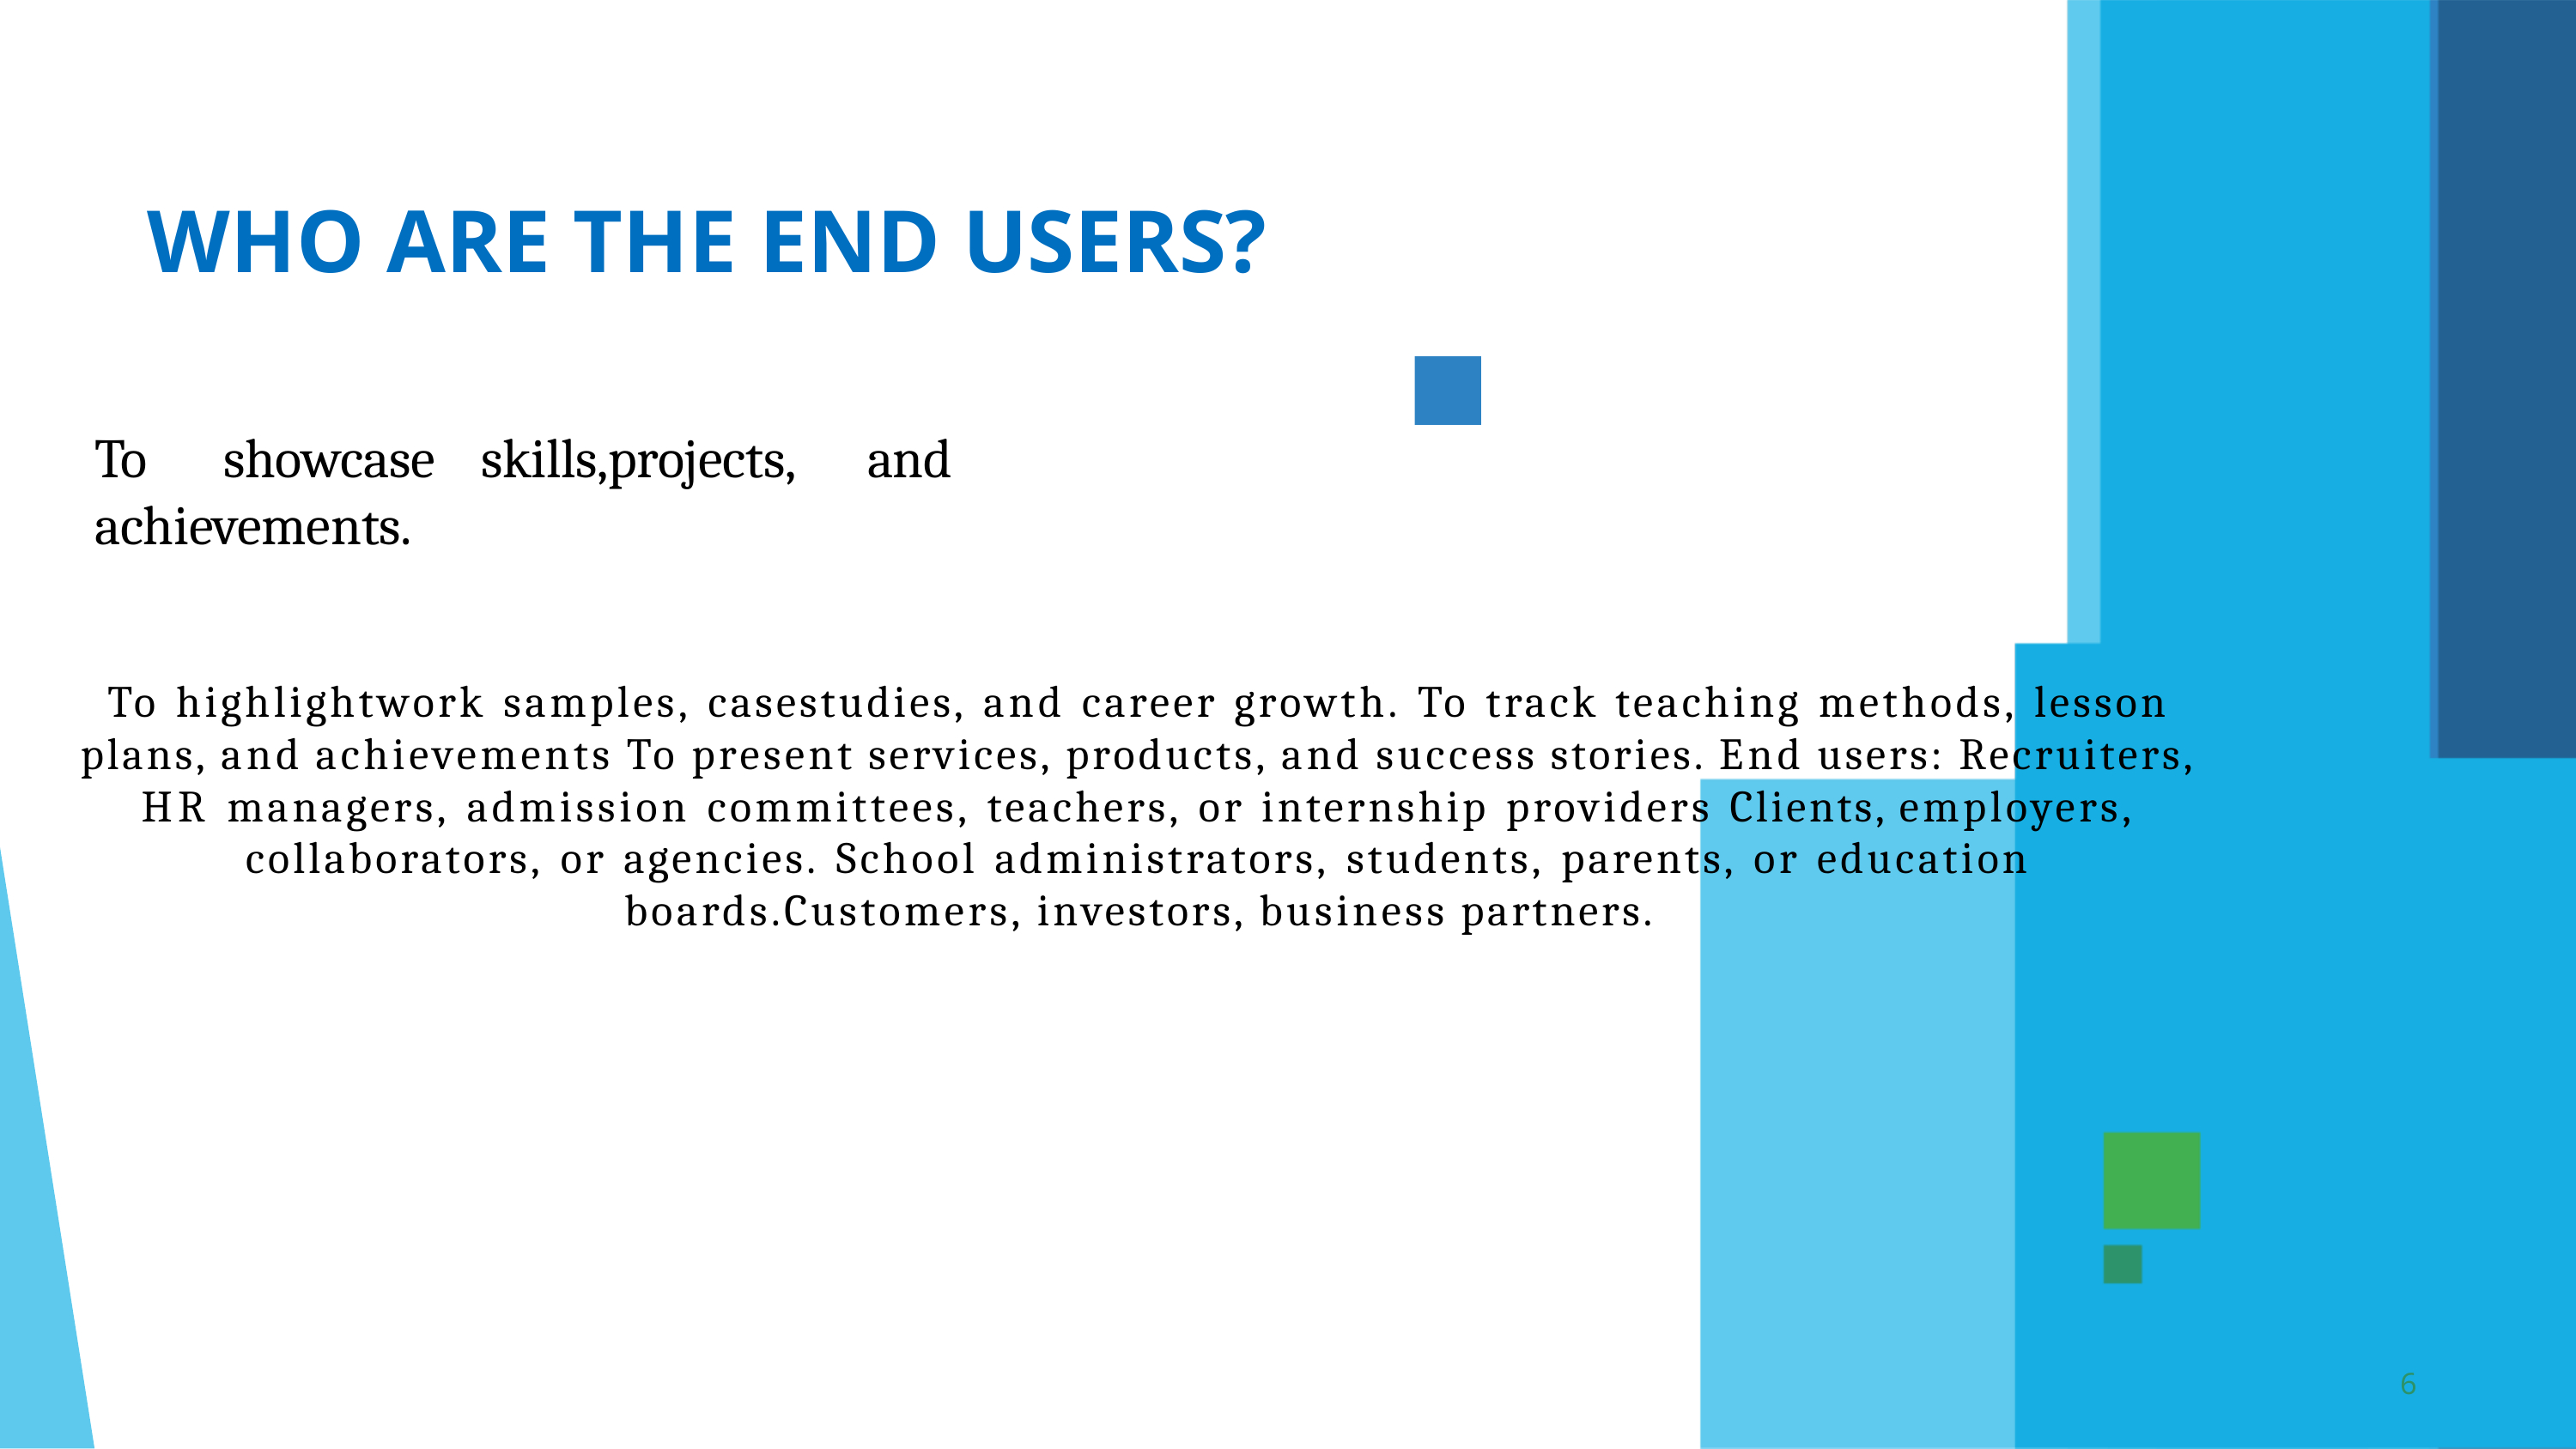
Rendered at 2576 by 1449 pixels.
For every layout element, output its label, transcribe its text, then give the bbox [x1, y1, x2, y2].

text_box To highlightwork samples, casestudies, and career growth. To track teaching methods, lesson plans, and achievements To present services, products, and success stories. End users: Recruiters, HR managers, admission committees, teachers, or internship providers Clients, employers, collaborators, or agencies. School administrators, students, parents, or education boards.Customers, investors, business partners. [52, 672, 1699, 937]
title WHO ARE THE END USERS? [45, 51, 1699, 429]
text_box To showcase skills,projects, and achievements. [92, 420, 1232, 555]
text_box [0, 847, 95, 1449]
picture [1699, 0, 2576, 1449]
